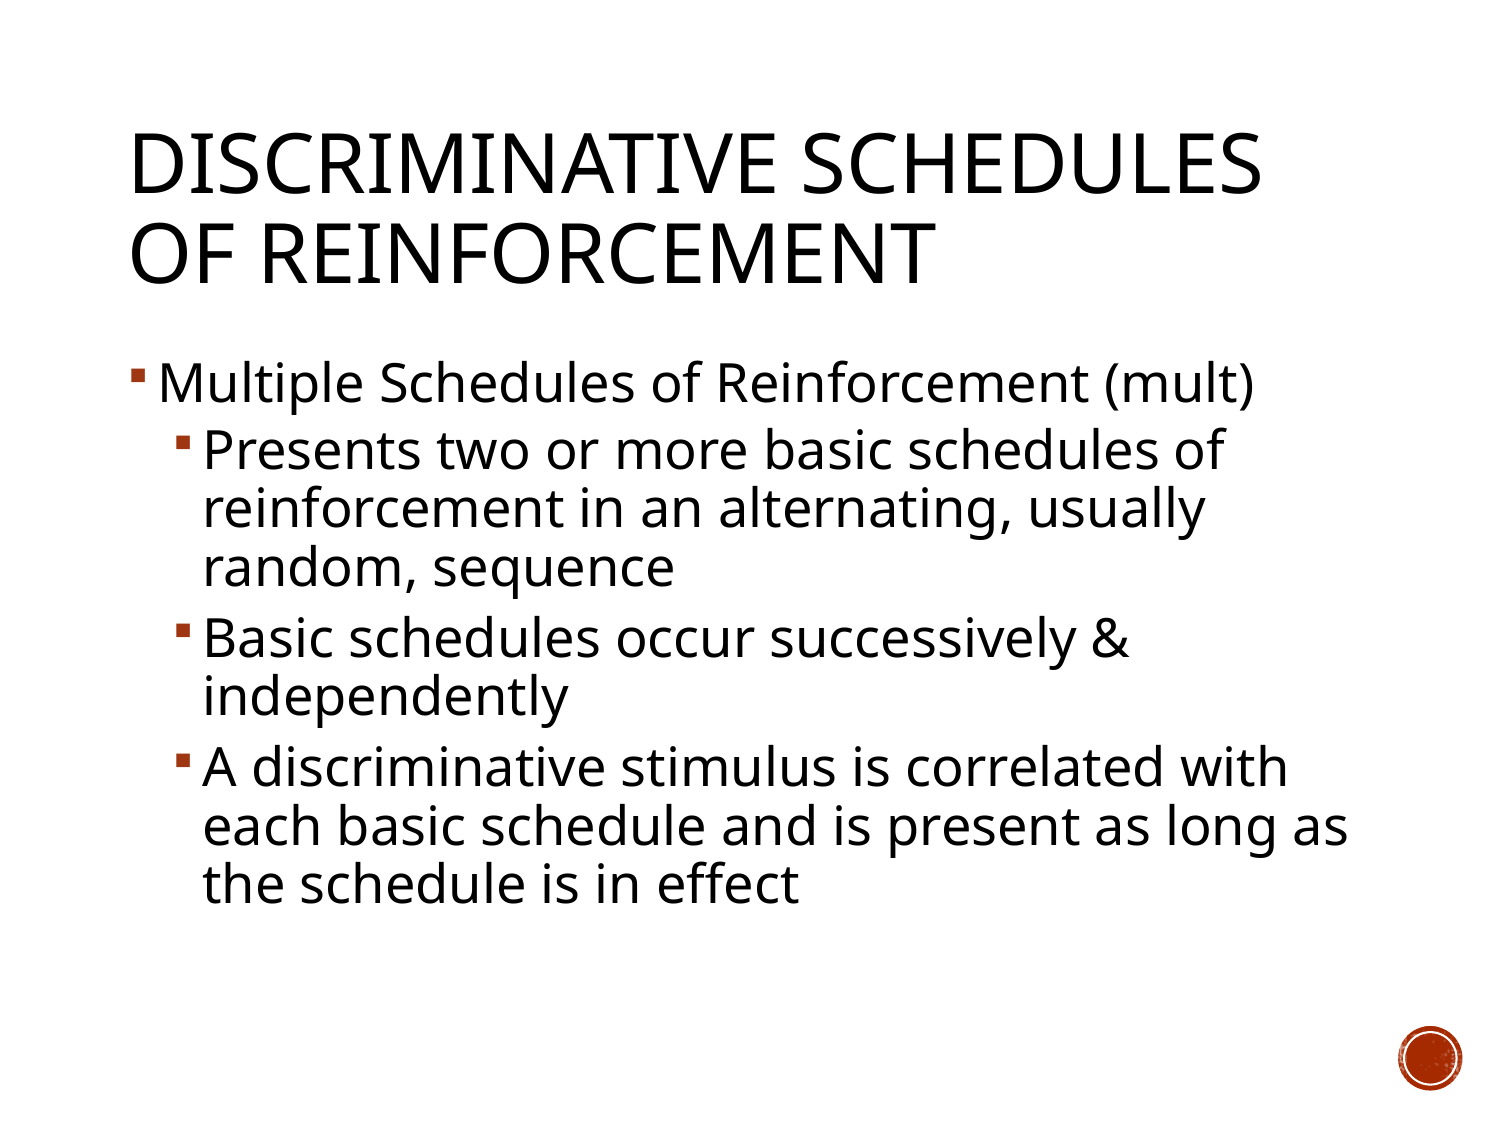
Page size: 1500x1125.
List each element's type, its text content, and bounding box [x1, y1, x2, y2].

title Discriminative Schedules of Reinforcement [112, 79, 1388, 344]
list Multiple Schedules of Reinforcement (mult) Presents two or more basic schedules of reinforcement in an alternating, usually random, sequence Basic schedules occur successively & independently A discriminative stimulus is correlated with each basic schedule and is present as long as the schedule is in effect [112, 348, 1388, 1013]
